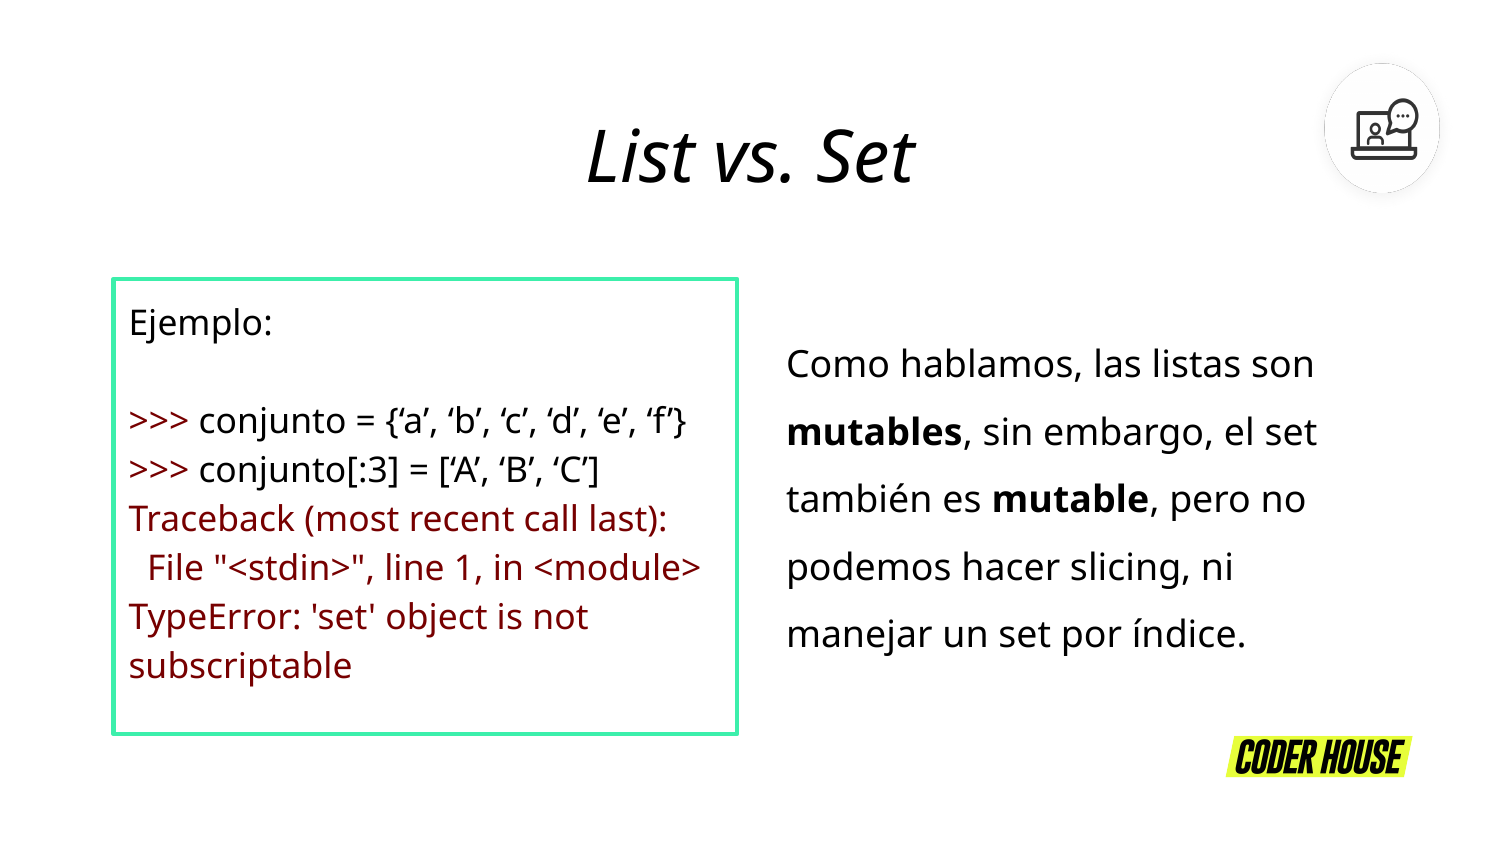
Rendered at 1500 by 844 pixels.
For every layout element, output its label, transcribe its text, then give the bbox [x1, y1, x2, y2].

text_box Como hablamos, las listas son mutables, sin embargo, el set también es mutable, pero no podemos hacer slicing, ni manejar un set por índice. [771, 302, 1356, 671]
text_box List vs. Set [225, 71, 1274, 235]
picture [1309, 47, 1455, 209]
text_box Ejemplo: >>> conjunto = {‘a’, ‘b’, ‘c’, ‘d’, ‘e’, ‘f’} >>> conjunto[:3] = [‘A’, ‘B’, ‘C’] Traceback (most recent call last): File "<stdin>", line 1, in <module> TypeError: 'set' object is not subscriptable [113, 278, 737, 735]
picture [1221, 728, 1417, 784]
